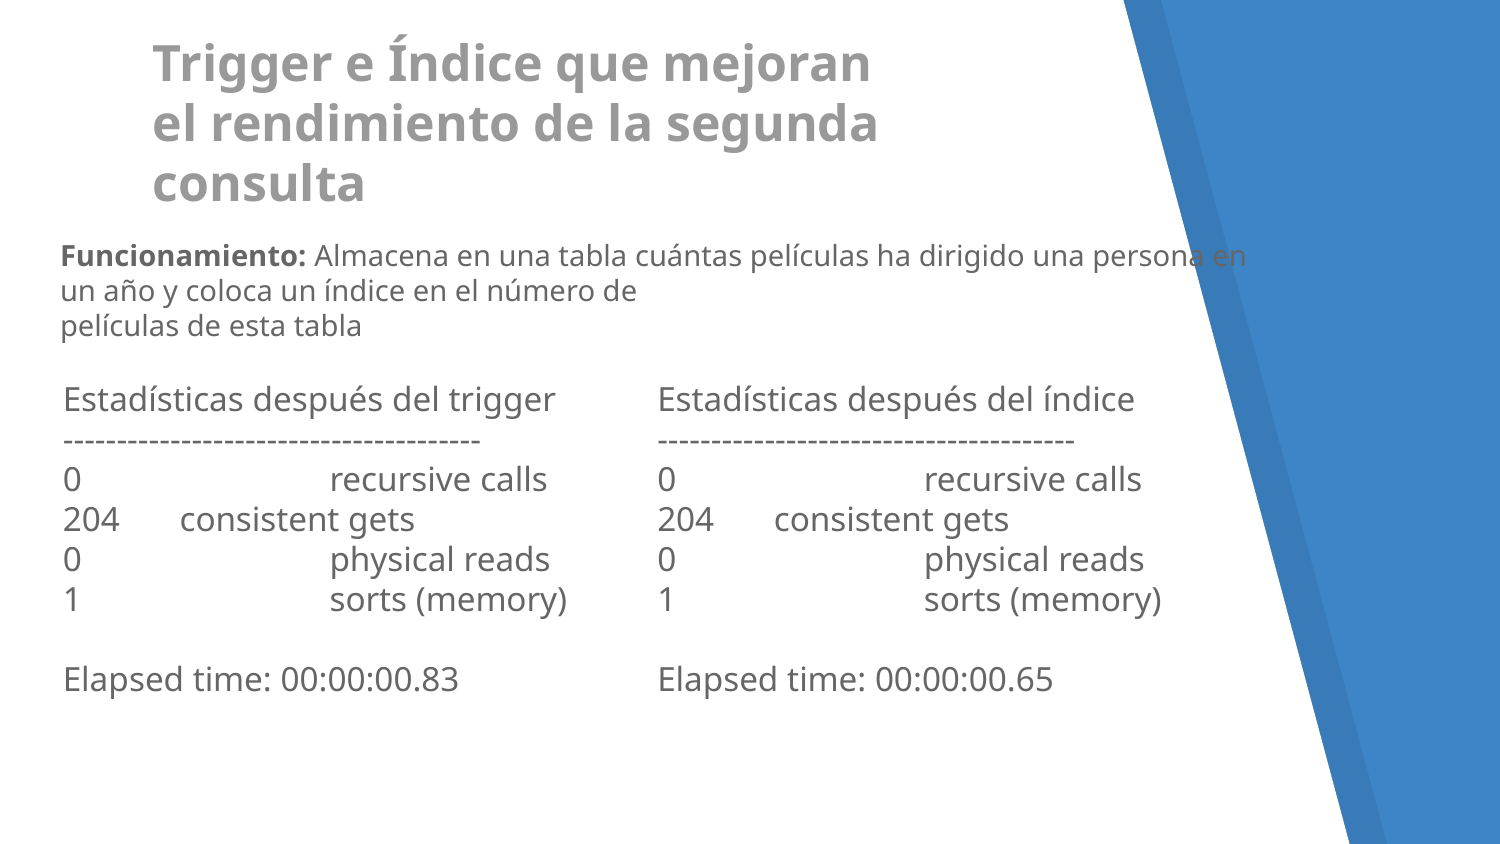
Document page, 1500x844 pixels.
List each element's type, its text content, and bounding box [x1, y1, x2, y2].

list Estadísticas después del índice --------------------------------------- 0 recursive calls 204 consistent gets 0 physical reads 1 sorts (memory) Elapsed time: 00:00:00.65 [608, 363, 1486, 831]
list Estadísticas después del trigger --------------------------------------- 0 recursive calls 204 consistent gets 0 physical reads 1 sorts (memory) Elapsed time: 00:00:00.83 [14, 363, 608, 825]
title Trigger e Índice que mejoran el rendimiento de la segunda consulta [137, 159, 926, 216]
text_box Funcionamiento: Almacena en una tabla cuántas películas ha dirigido una persona en un año y coloca un índice en el número de películas de esta tabla [45, 216, 1268, 363]
